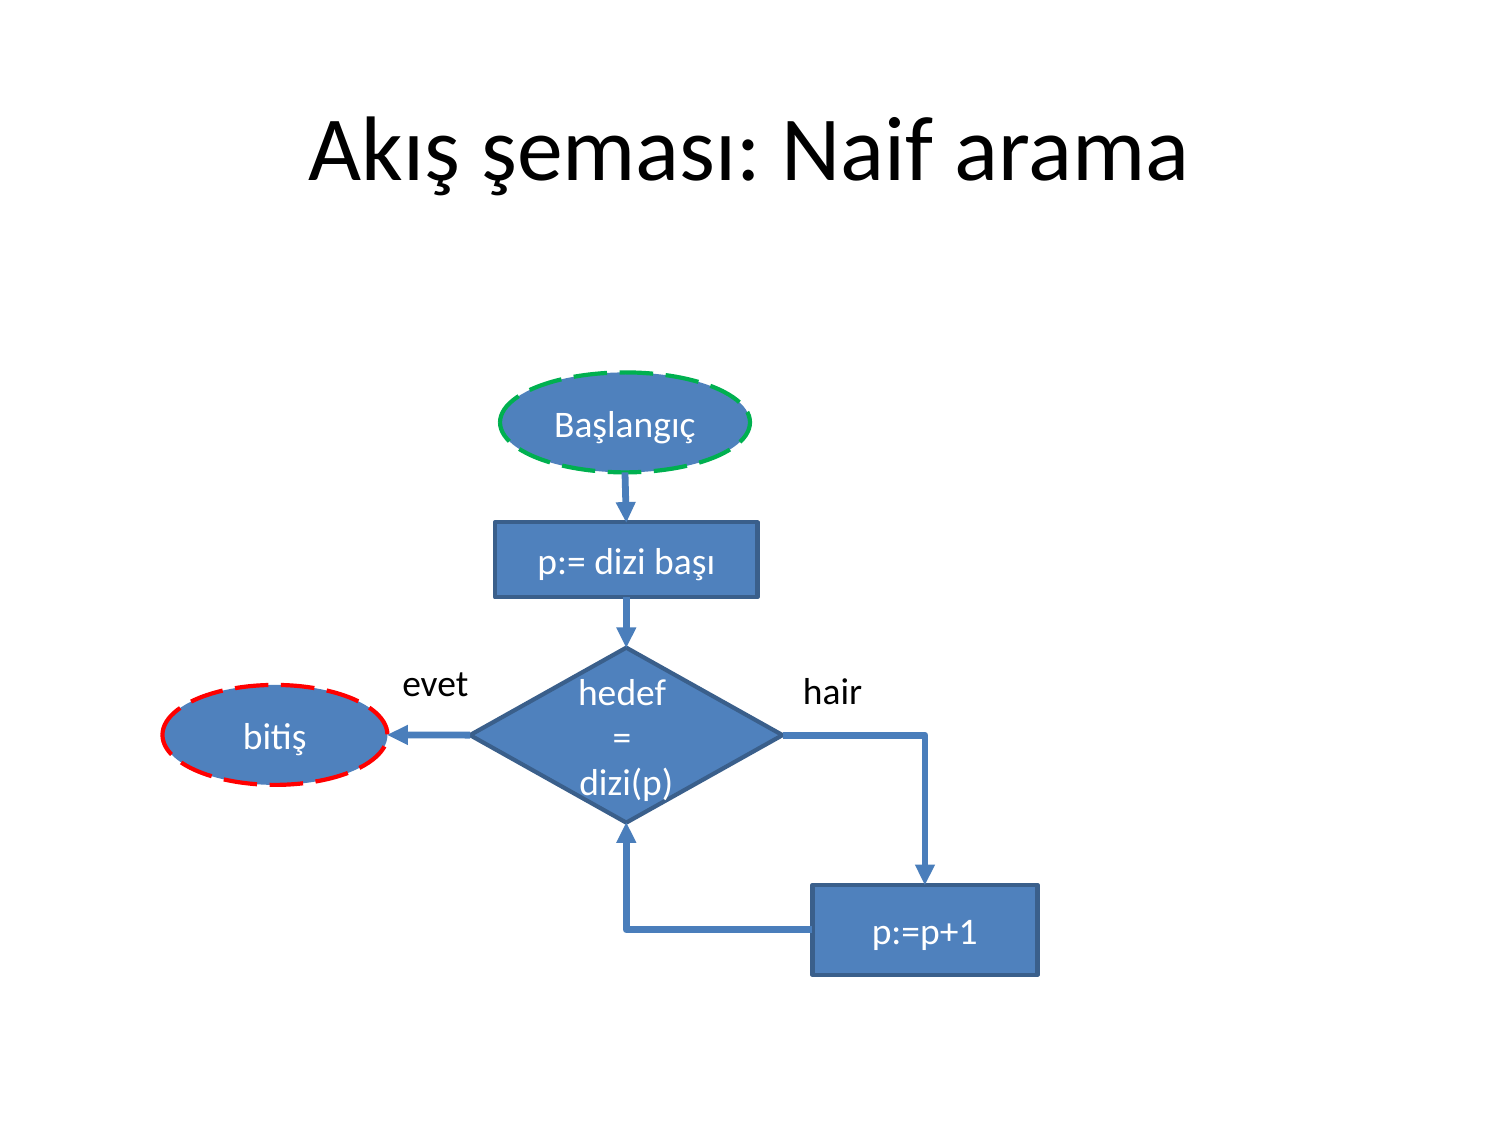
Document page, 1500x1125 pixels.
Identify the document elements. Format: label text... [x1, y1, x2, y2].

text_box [782, 734, 926, 886]
text_box Başlangıç [497, 370, 753, 475]
text_box bitiş [160, 682, 390, 787]
text_box evet [387, 651, 513, 712]
text_box p:= dizi başı [493, 520, 760, 599]
text_box hedef = dizi(p) [471, 647, 783, 824]
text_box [626, 822, 813, 931]
text_box hair [788, 659, 878, 720]
text_box p:=p+1 [810, 883, 1040, 977]
title Akış şeması: Naif arama [74, 49, 1426, 238]
